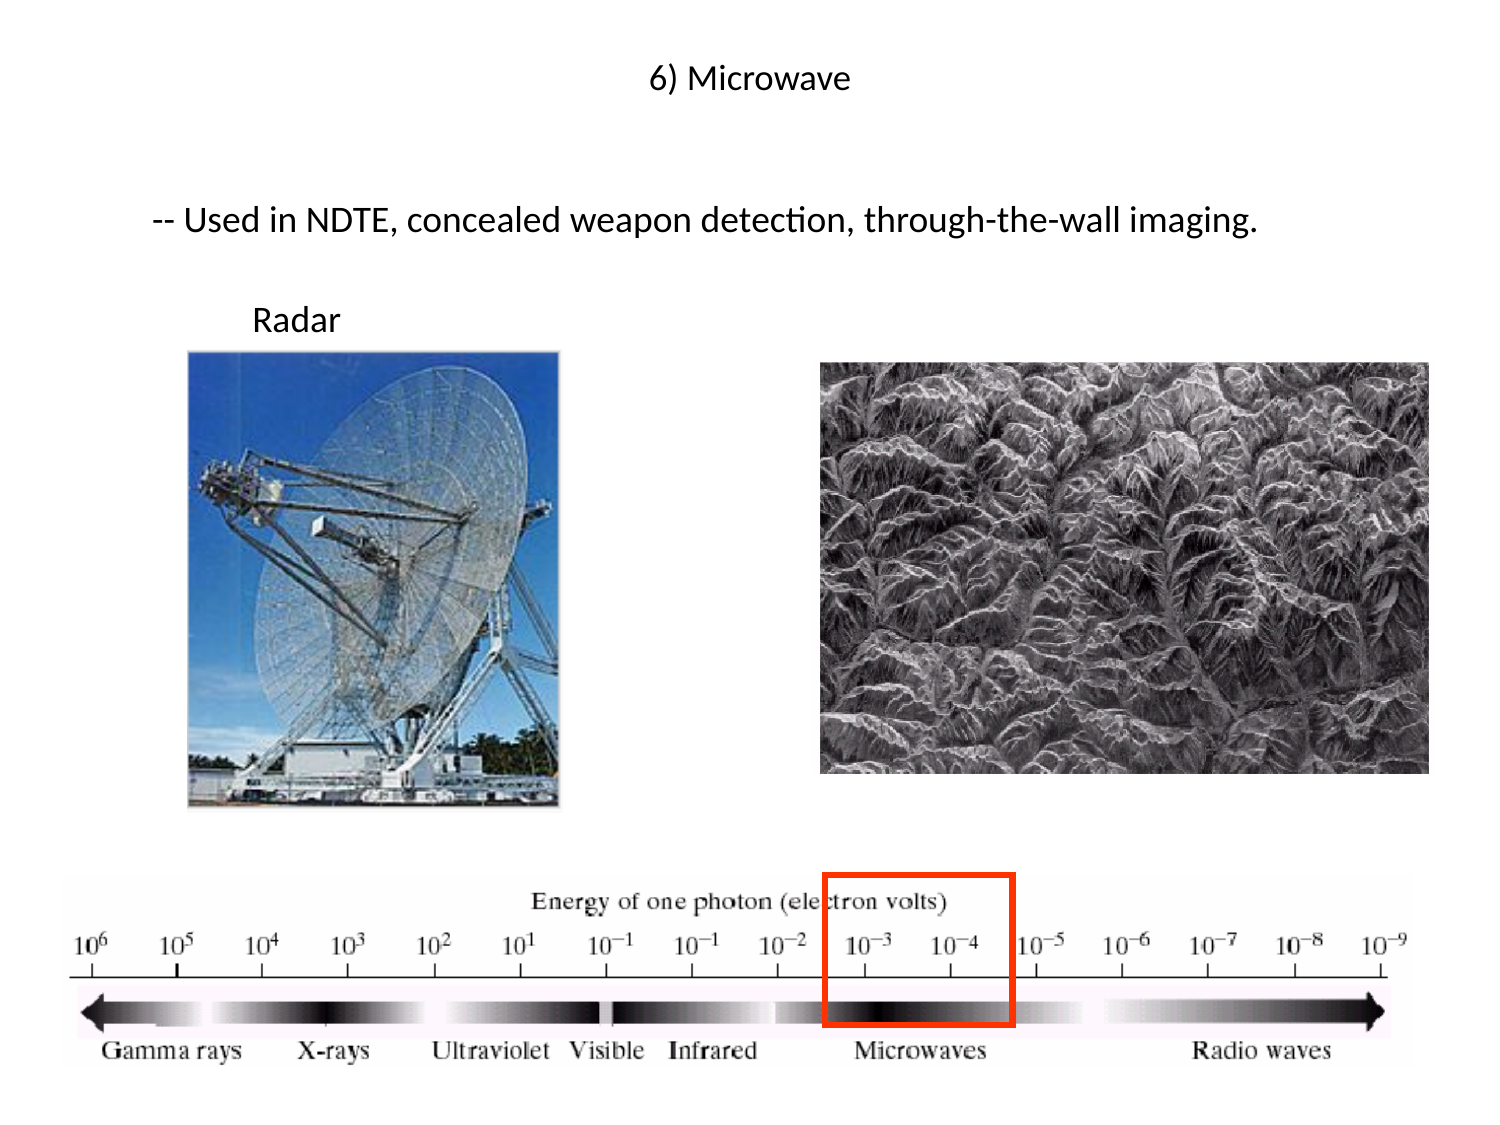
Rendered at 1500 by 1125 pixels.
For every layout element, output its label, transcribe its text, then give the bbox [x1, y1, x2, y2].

picture [62, 874, 1413, 1069]
text_box Radar [237, 287, 538, 348]
title 6) Microwave [75, 45, 1425, 150]
picture [187, 349, 563, 813]
picture [812, 362, 1435, 776]
text_box -- Used in NDTE, concealed weapon detection, through-the-wall imaging. [137, 187, 1413, 248]
